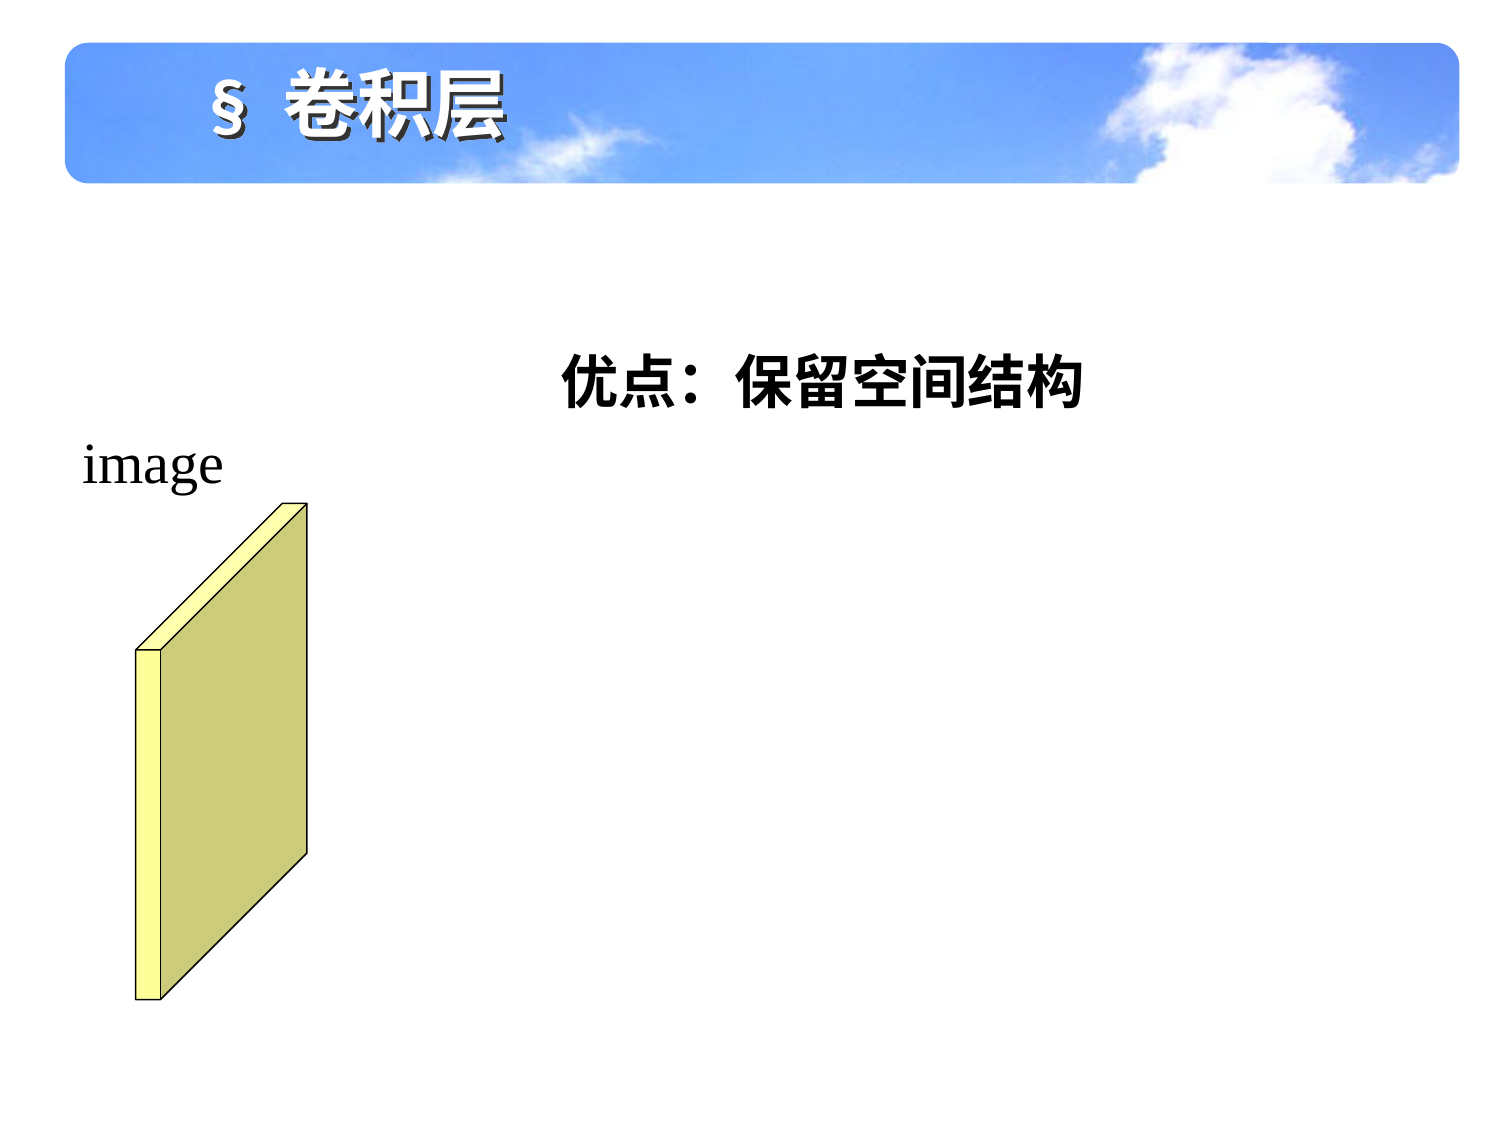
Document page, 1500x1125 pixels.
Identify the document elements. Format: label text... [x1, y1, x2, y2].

title § 卷积层 [194, 42, 1408, 161]
picture [64, 42, 1460, 184]
text_box [135, 503, 307, 1000]
text_box 优点：保留空间结构 [478, 338, 1152, 423]
table_cell 1 [136, 503, 306, 649]
